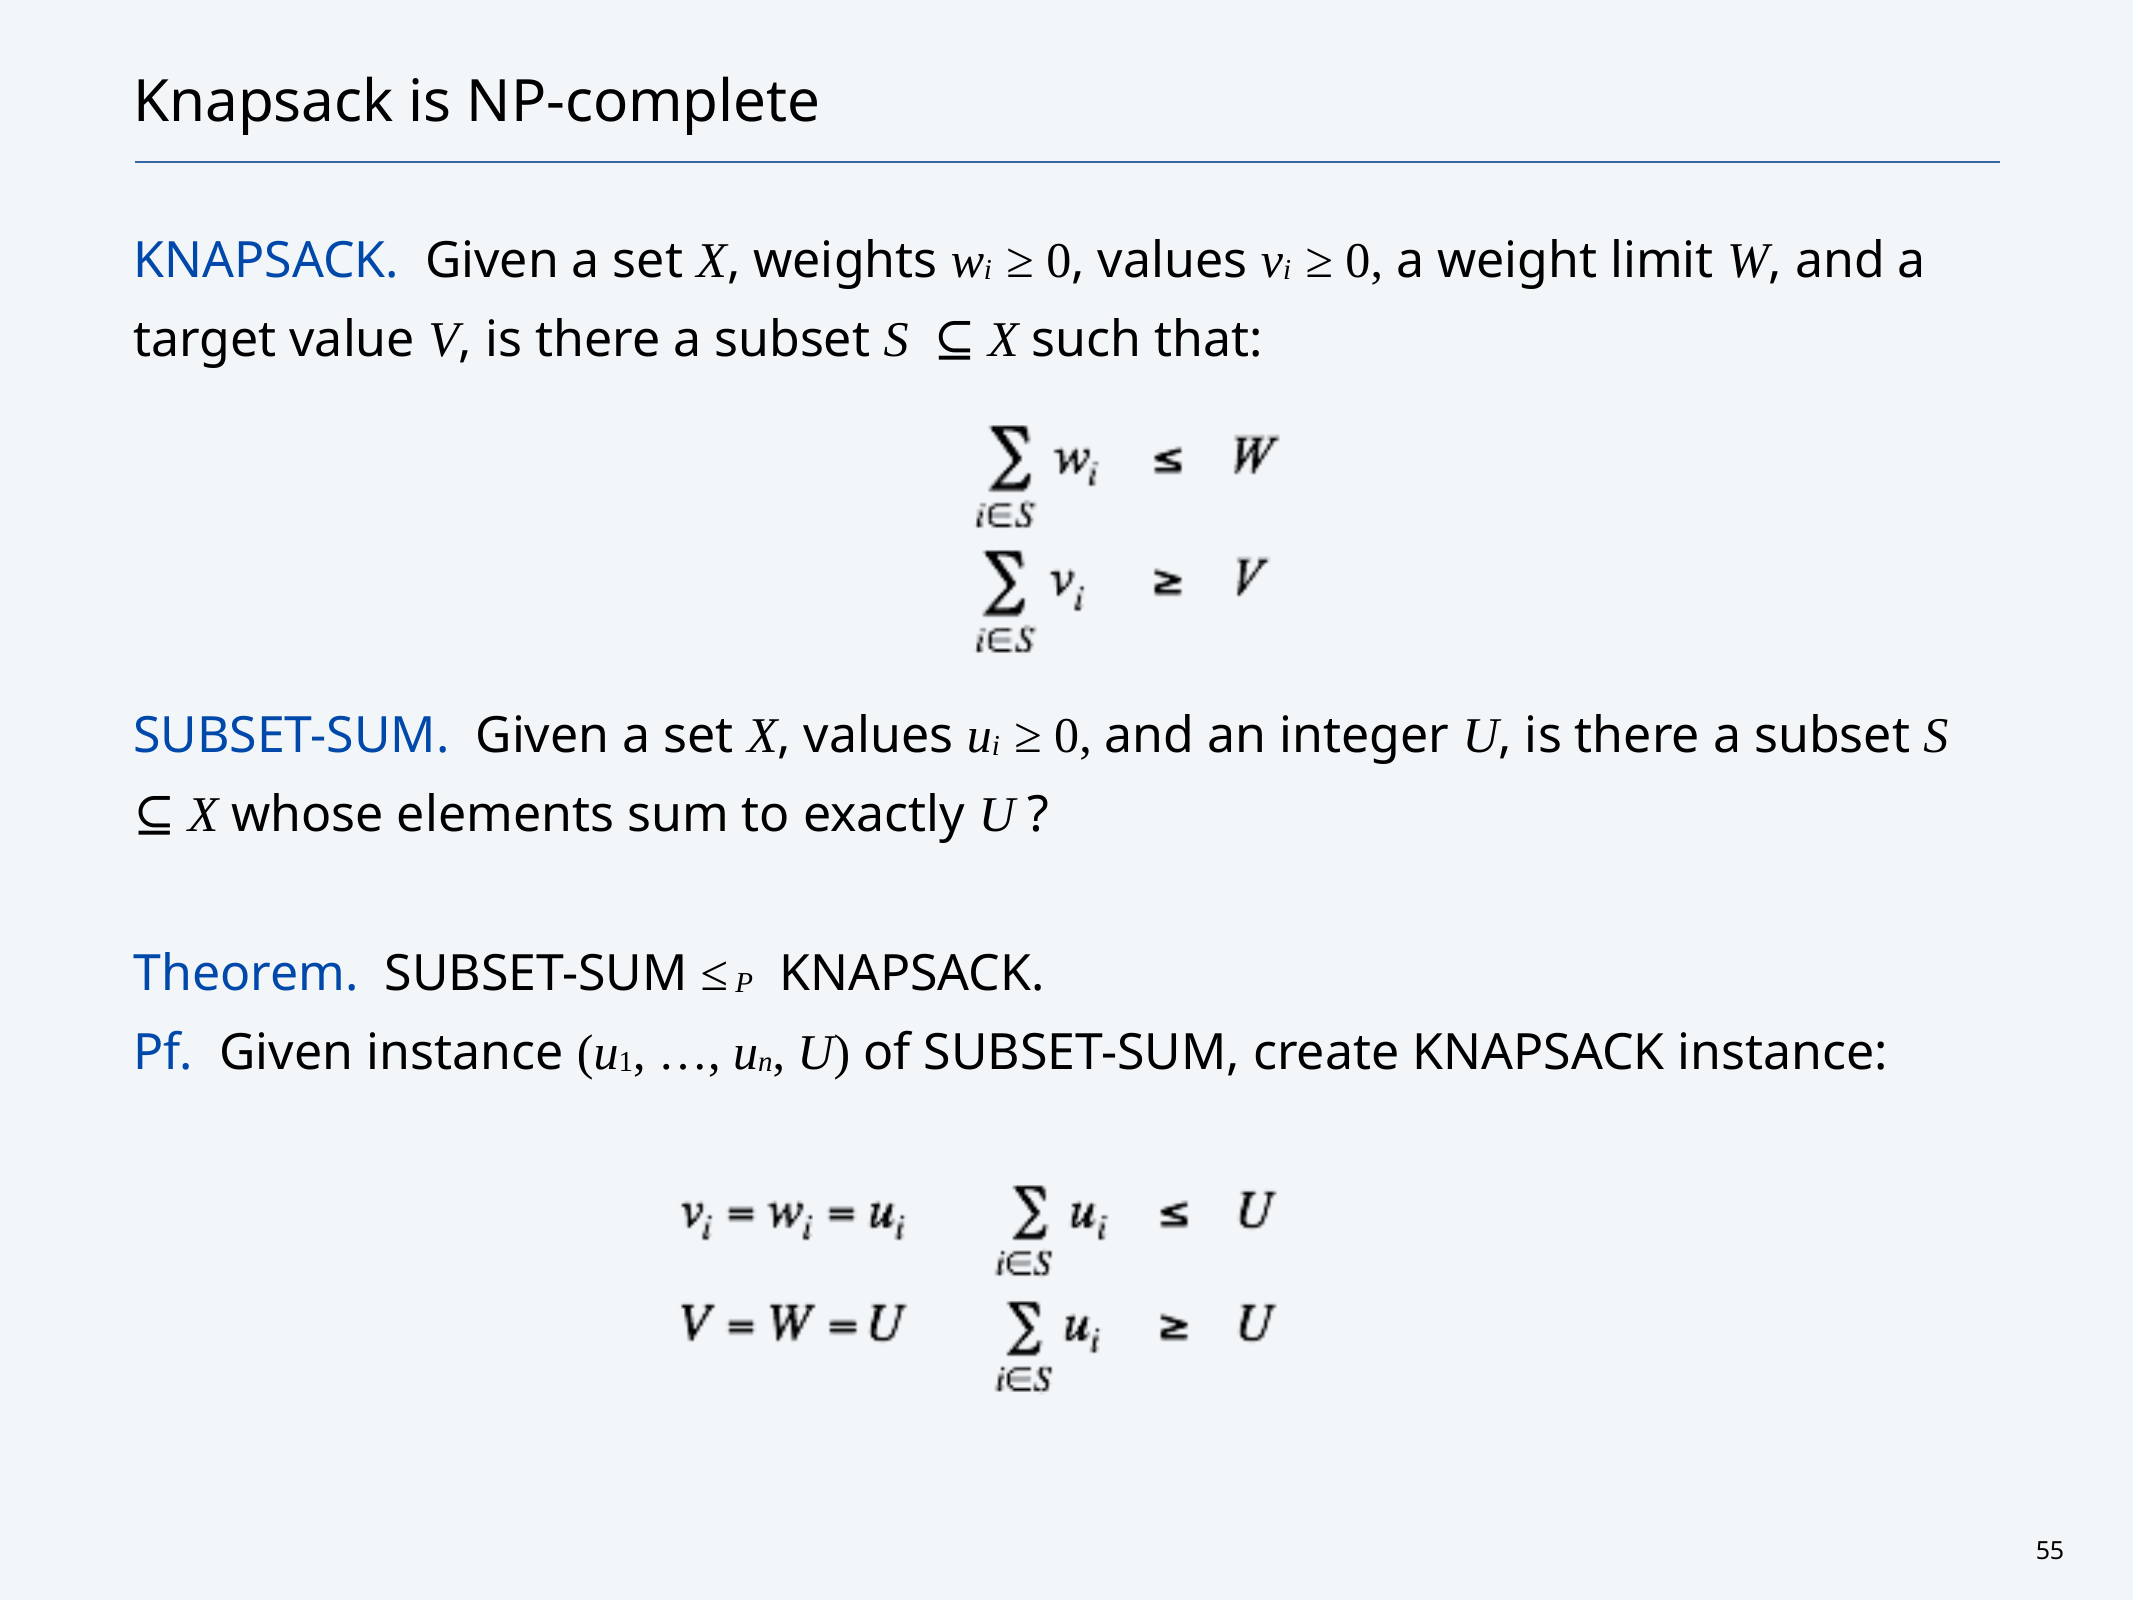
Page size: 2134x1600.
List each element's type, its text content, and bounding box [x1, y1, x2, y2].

picture [676, 1180, 1283, 1395]
list Knapsack. Given a set X, weights wi ≥ 0, values vi ≥ 0, a weight limit W, and a target value V, is there a subset S ⊆ X such that: Subset-Sum. Given a set X, values ui ≥ 0, and an integer U, is there a subset S ⊆ X whose elements sum to exactly U ? Theorem. Subset-Sum ≤ P Knapsack. Pf. Given instance (u1, …, un, U) of Subset-Sum, create Knapsack instance: [132, 207, 2001, 1551]
slide_number 55 [2026, 1532, 2074, 1570]
title Knapsack is NP-complete [132, 0, 2001, 134]
picture [971, 423, 1283, 656]
